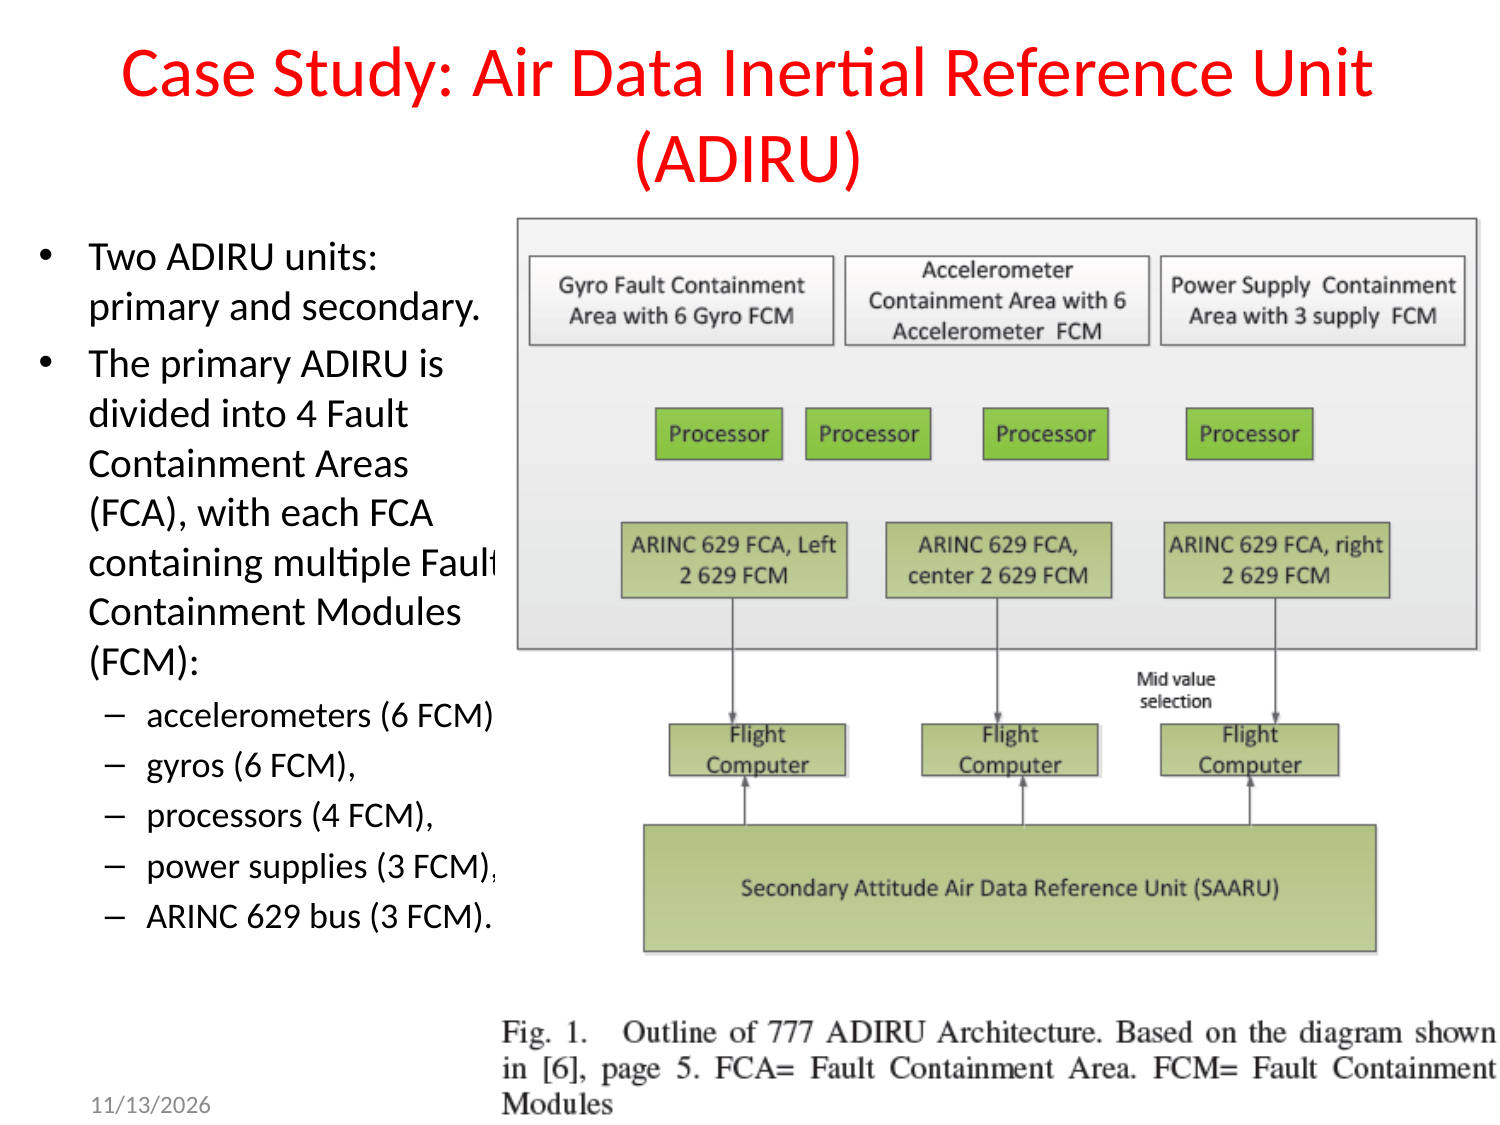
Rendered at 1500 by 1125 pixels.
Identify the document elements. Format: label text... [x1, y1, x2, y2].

list Two ADIRU units: primary and secondary. The primary ADIRU is divided into 4 Fault Containment Areas (FCA), with each FCA containing multiple Fault Containment Modules (FCM): accelerometers (6 FCM), gyros (6 FCM), processors (4 FCM), power supplies (3 FCM), ARINC 629 bus (3 FCM). [23, 221, 489, 1067]
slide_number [75, 1073, 425, 1125]
picture [494, 213, 1500, 1125]
title Case Study: Air Data Inertial Reference Unit (ADIRU) [39, 17, 1458, 205]
